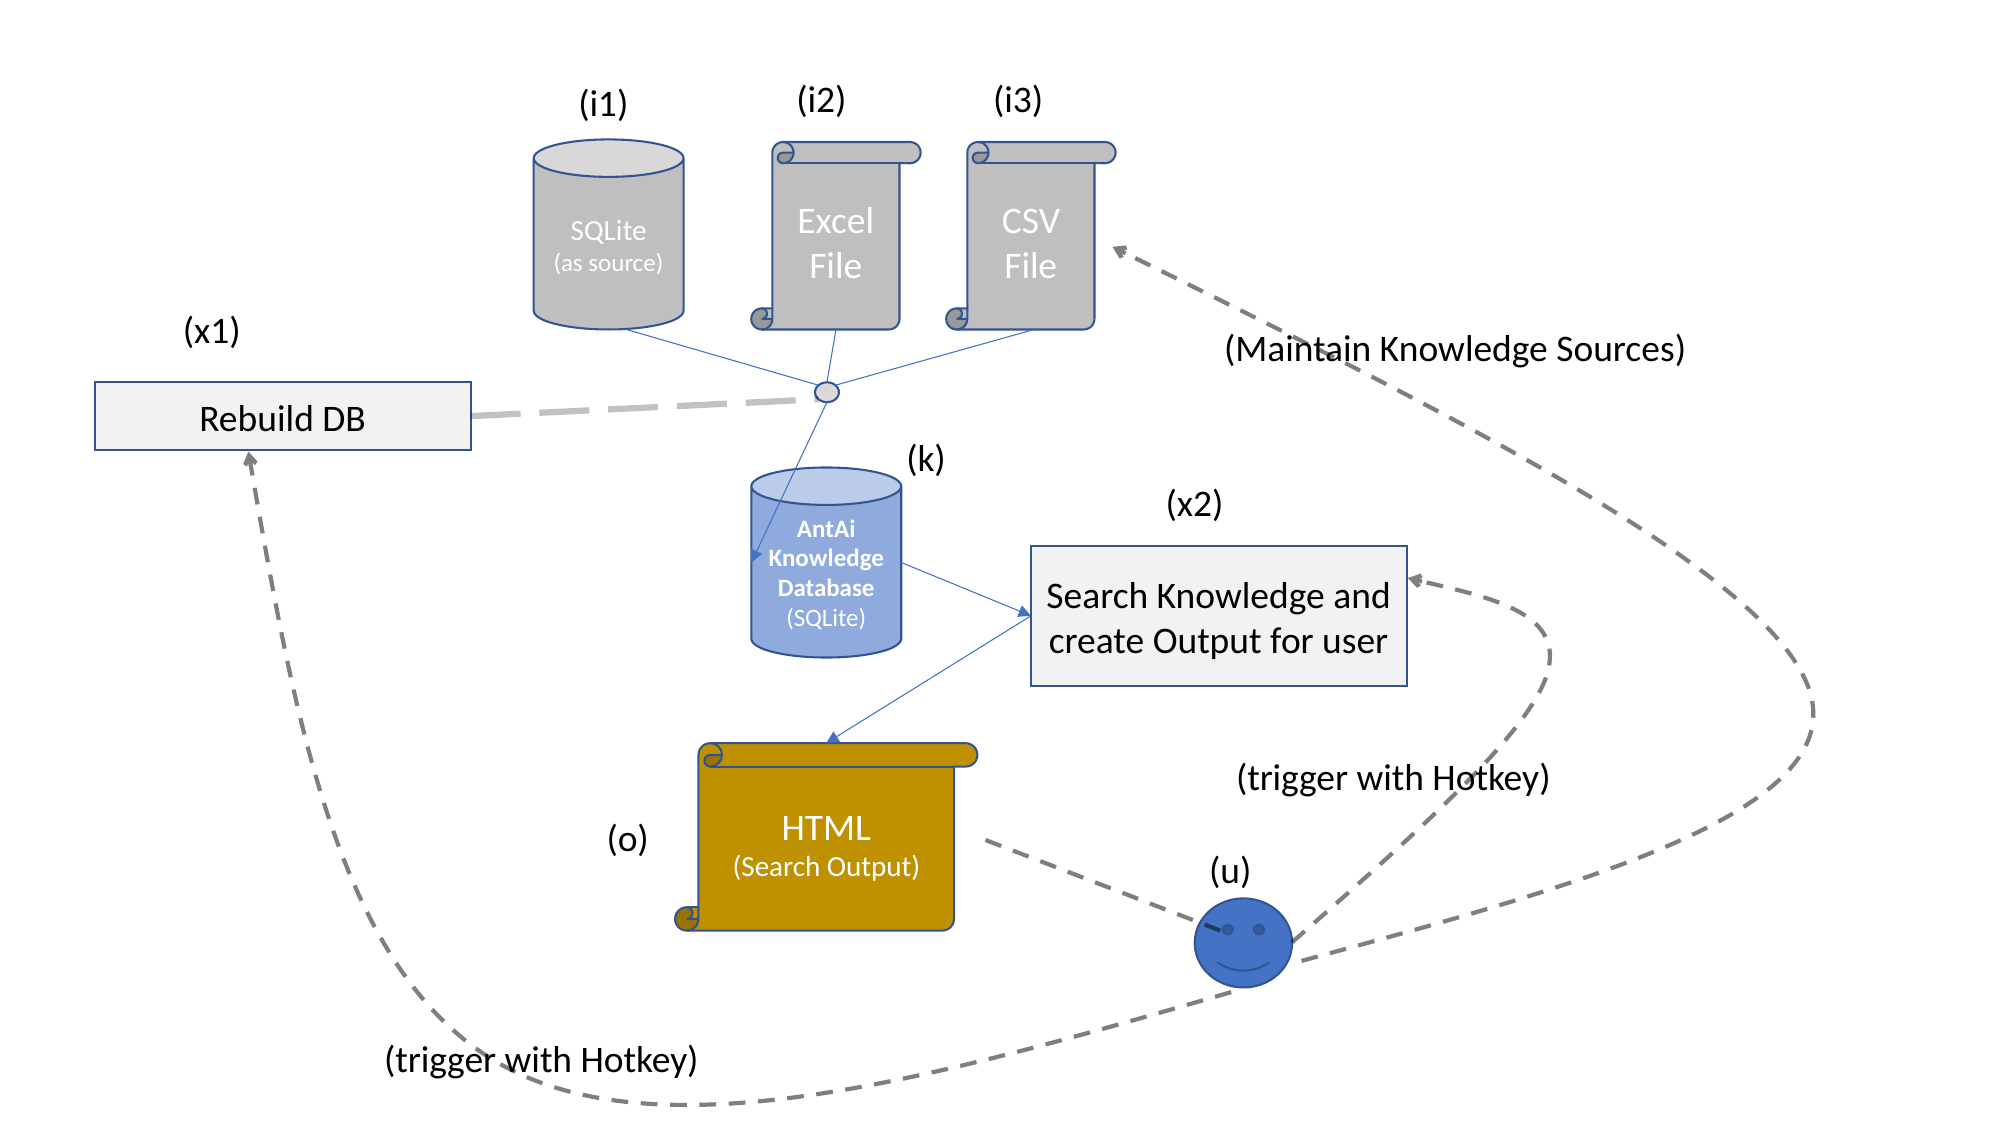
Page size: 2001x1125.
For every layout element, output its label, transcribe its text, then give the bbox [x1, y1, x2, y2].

text_box (u) [1221, 839, 1267, 899]
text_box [826, 329, 837, 383]
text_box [470, 399, 819, 417]
text_box Excel File [750, 140, 922, 331]
text_box (x2) [1150, 471, 1187, 532]
text_box AntAi Knowledge Database (SQLite) [750, 468, 903, 659]
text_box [835, 329, 1035, 386]
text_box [626, 329, 819, 386]
text_box [243, 451, 1232, 1106]
text_box [1112, 246, 1815, 962]
text_box AntAi Knowledge Database (SQLite) [796, 466, 891, 478]
text_box CSV File [945, 140, 1117, 331]
text_box (k) [891, 426, 961, 487]
text_box (trigger with Hotkey) [1221, 745, 1260, 806]
text_box Rebuild DB [94, 381, 472, 451]
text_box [954, 836, 1221, 931]
text_box (trigger with Hotkey) [369, 1027, 550, 1088]
text_box (Maintain Knowledge Sources) [1209, 316, 1702, 377]
text_box Search Knowledge and create Output for user [1030, 545, 1228, 687]
text_box (i1) [563, 71, 644, 132]
text_box [813, 381, 840, 404]
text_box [826, 615, 1031, 744]
text_box [1291, 936, 1296, 944]
text_box SQLite (as source) [532, 138, 685, 331]
text_box [1193, 899, 1294, 989]
text_box (i3) [978, 67, 1059, 128]
text_box HTML (Search Output) [779, 742, 979, 839]
text_box (x1) [168, 299, 256, 359]
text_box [901, 562, 1031, 615]
text_box (i2) [781, 67, 862, 128]
